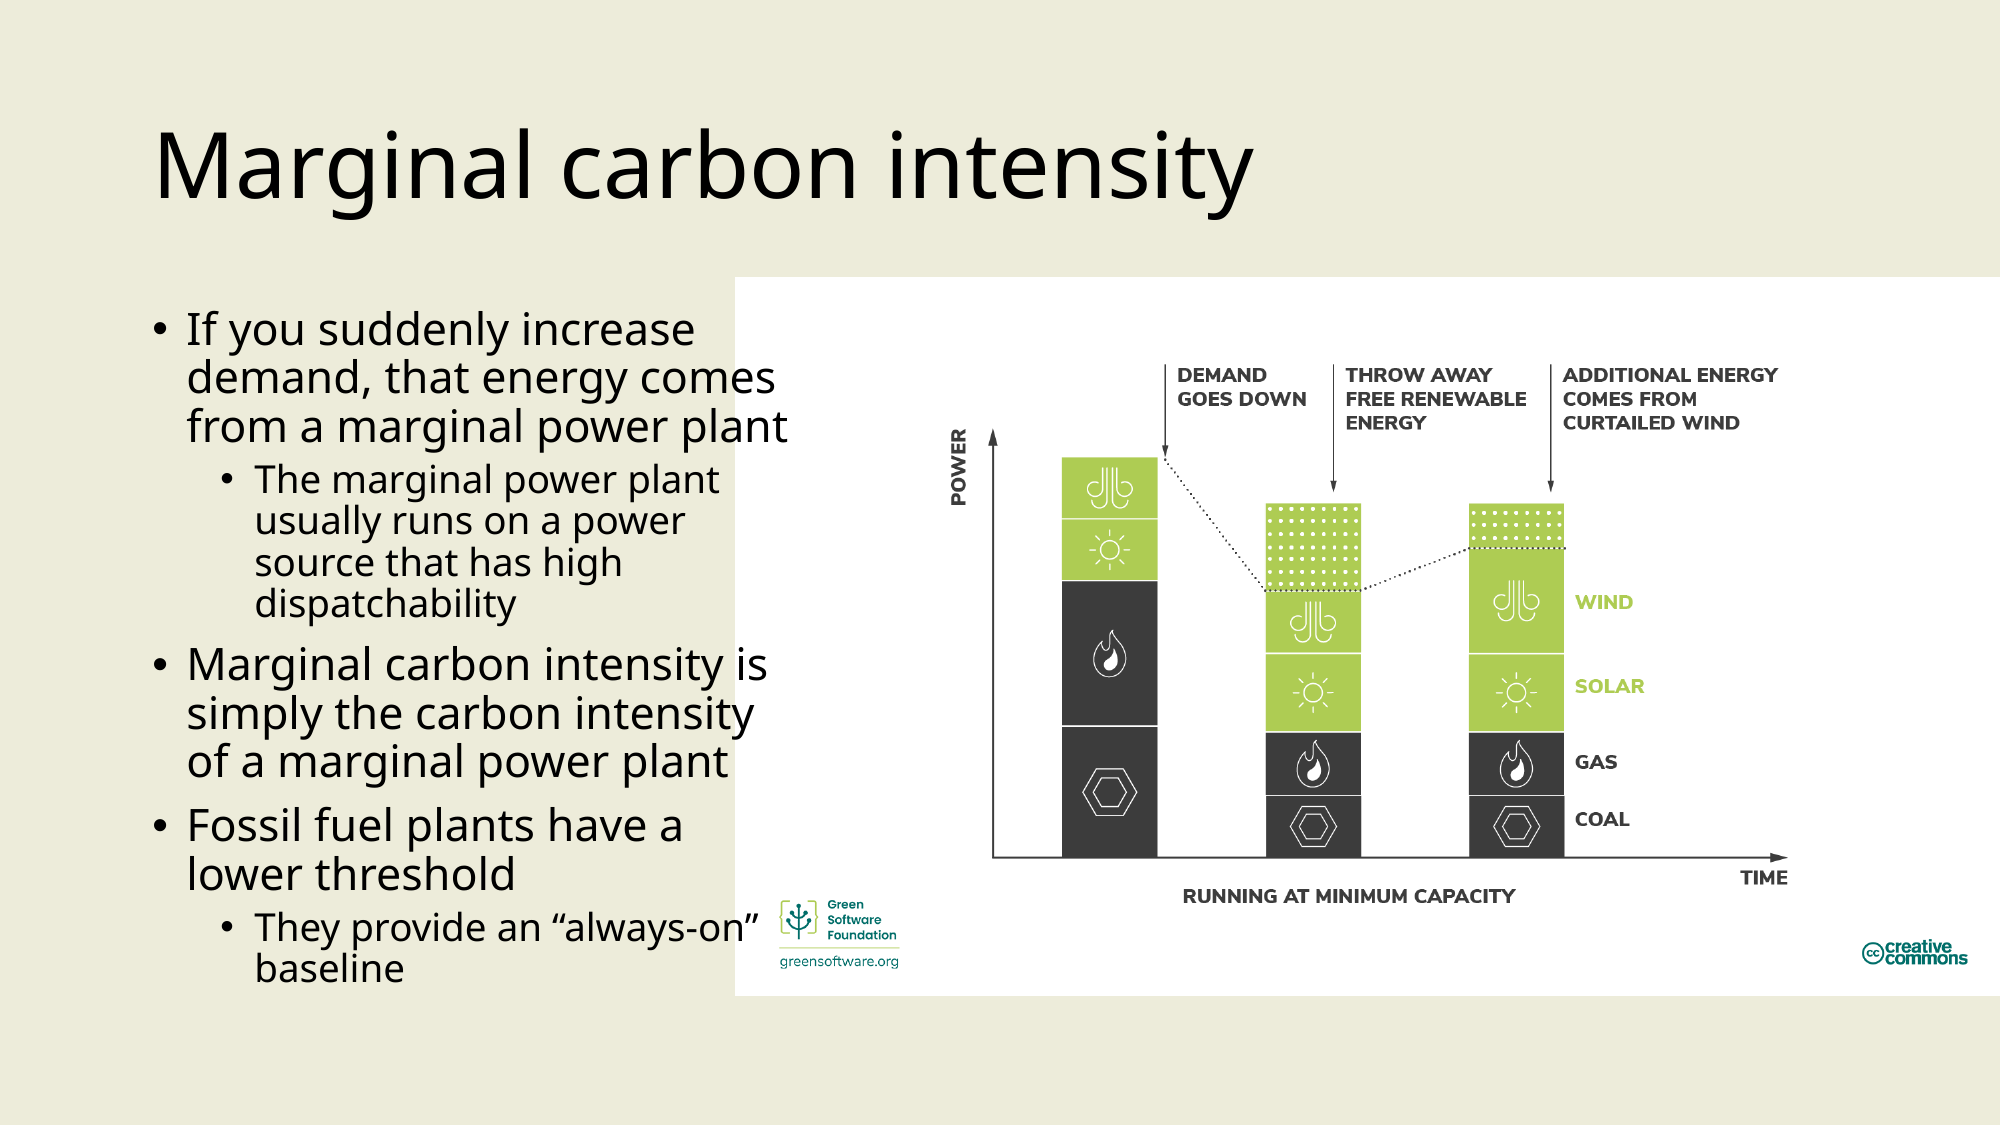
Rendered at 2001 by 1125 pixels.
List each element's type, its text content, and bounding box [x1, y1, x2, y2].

picture [735, 276, 2000, 996]
list If you suddenly increase demand, that energy comes from a marginal power plant The marginal power plant usually runs on a power source that has high dispatchability Marginal carbon intensity is simply the carbon intensity of a marginal power plant Fossil fuel plants have a lower threshold They provide an “always-on” baseline [137, 299, 810, 1014]
title Marginal carbon intensity [137, 59, 1863, 278]
